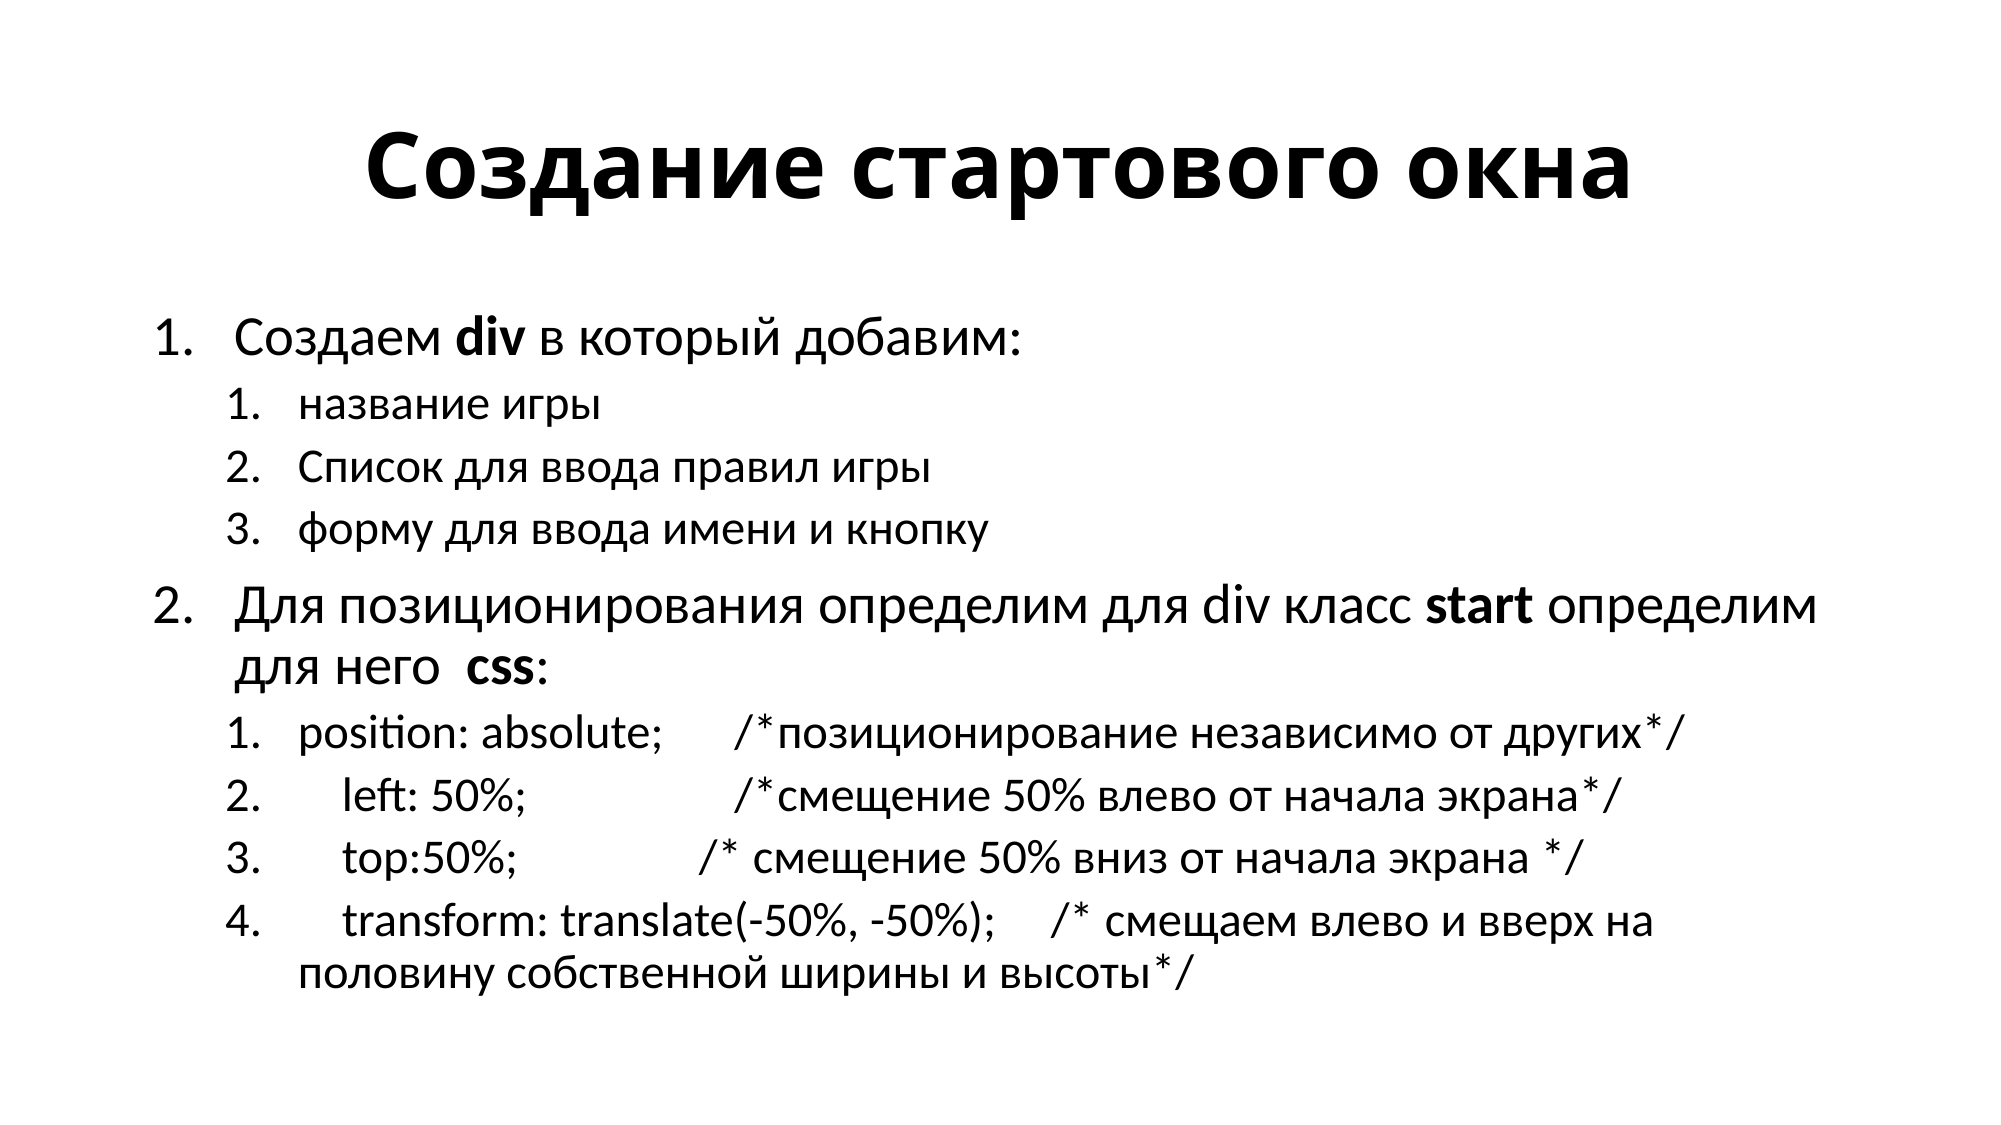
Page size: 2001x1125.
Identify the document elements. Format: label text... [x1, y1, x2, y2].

title Создание стартового окна [137, 59, 1863, 278]
list Создаем div в который добавим: название игры Список для ввода правил игры форму для ввода имени и кнопку Для позиционирования определим для div класс start определим для него css: position: absolute; /*позиционирование независимо от других*/ left: 50%; /*смещение 50% влево от начала экрана*/ top:50%; /* смещение 50% вниз от начала экрана */ transform: translate(-50%, -50%); /* смещаем влево и вверх на половину собственной ширины и высоты*/ [137, 299, 1863, 1014]
